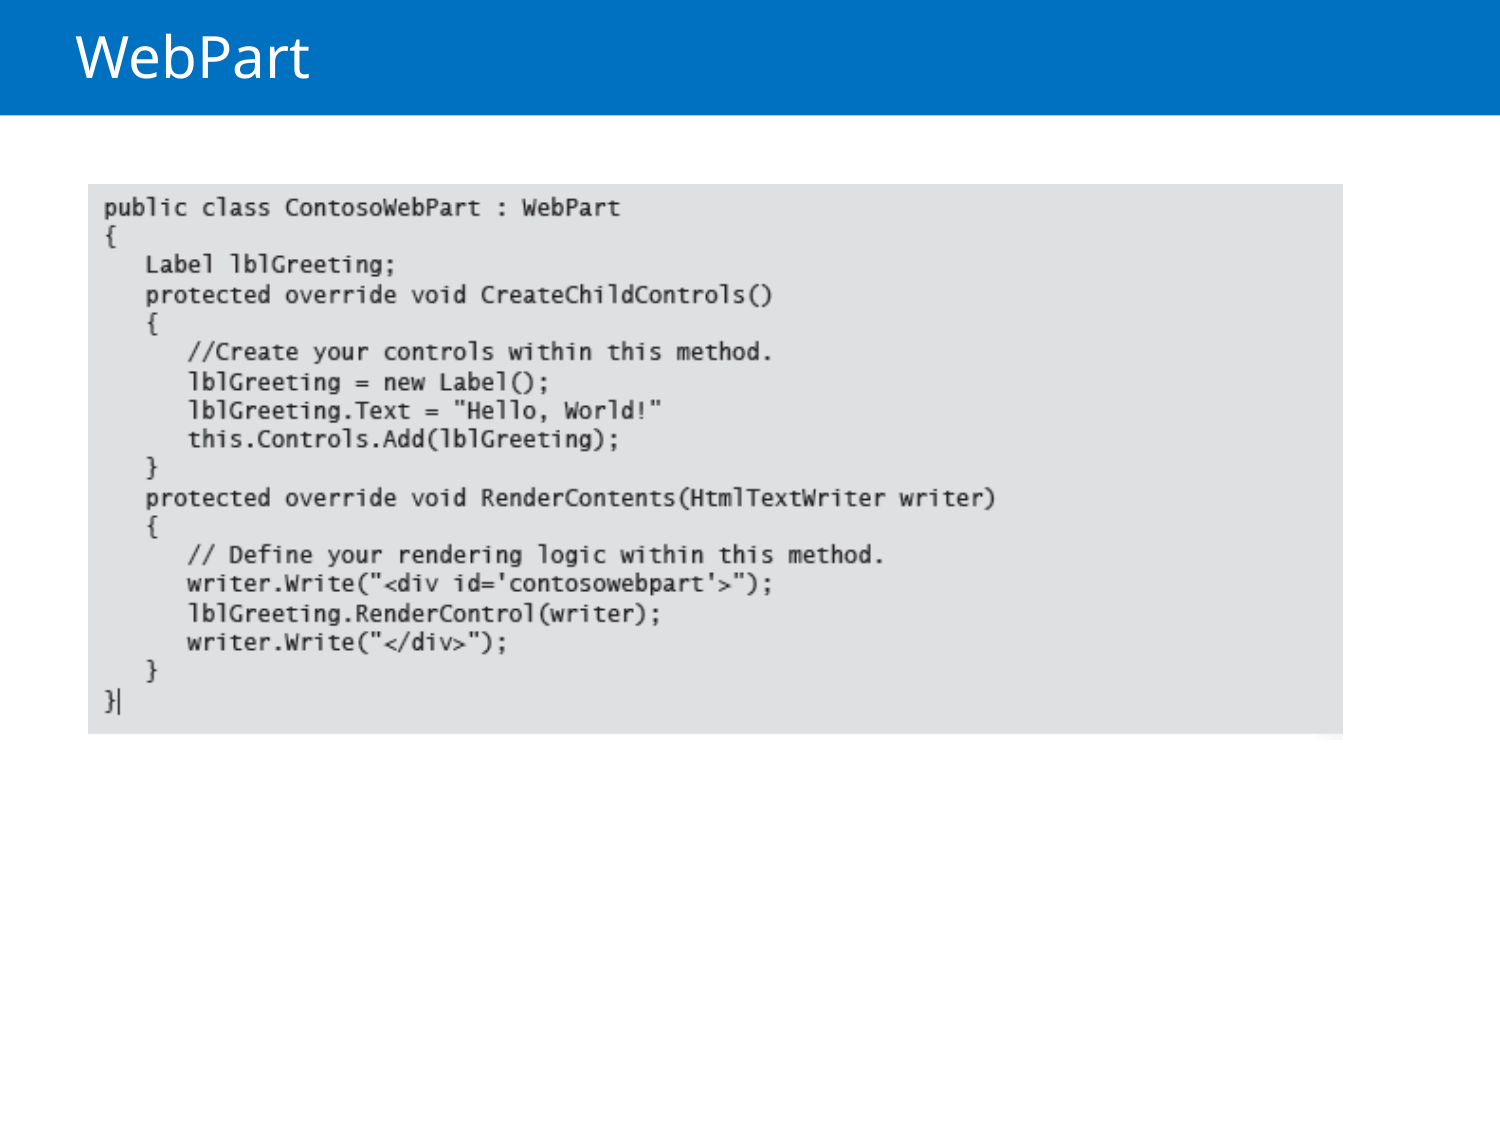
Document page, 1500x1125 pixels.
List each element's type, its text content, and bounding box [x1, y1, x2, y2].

title WebPart [75, 0, 1351, 122]
picture [88, 184, 1344, 740]
